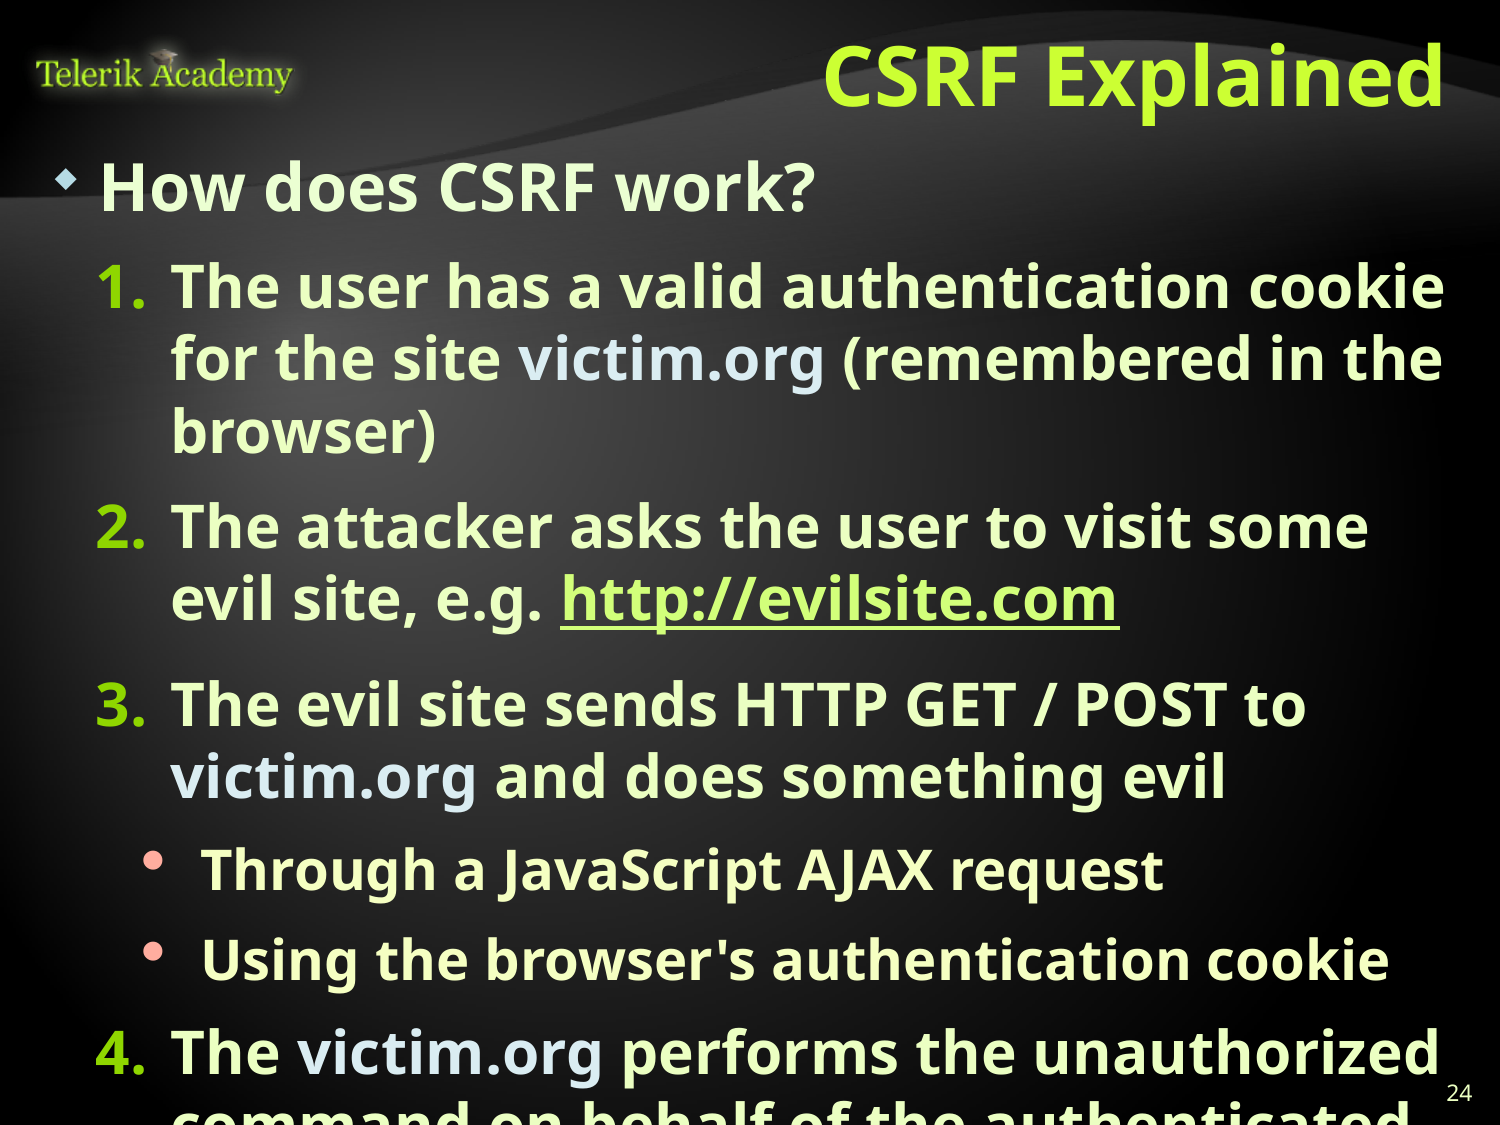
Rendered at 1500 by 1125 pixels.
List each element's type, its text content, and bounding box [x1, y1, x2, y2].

slide_number 24 [1412, 1074, 1488, 1113]
list How does CSRF work? The user has a valid authentication cookie for the site victim.org (remembered in the browser) The attacker asks the user to visit some evil site, e.g. http://evilsite.com The evil site sends HTTP GET / POST to victim.org and does something evil Through a JavaScript AJAX request Using the browser's authentication cookie The victim.org performs the unauthorized command on behalf of the authenticated user [37, 137, 1463, 1100]
title CSRF Explained [300, 12, 1463, 137]
picture [0, 0, 1500, 1125]
